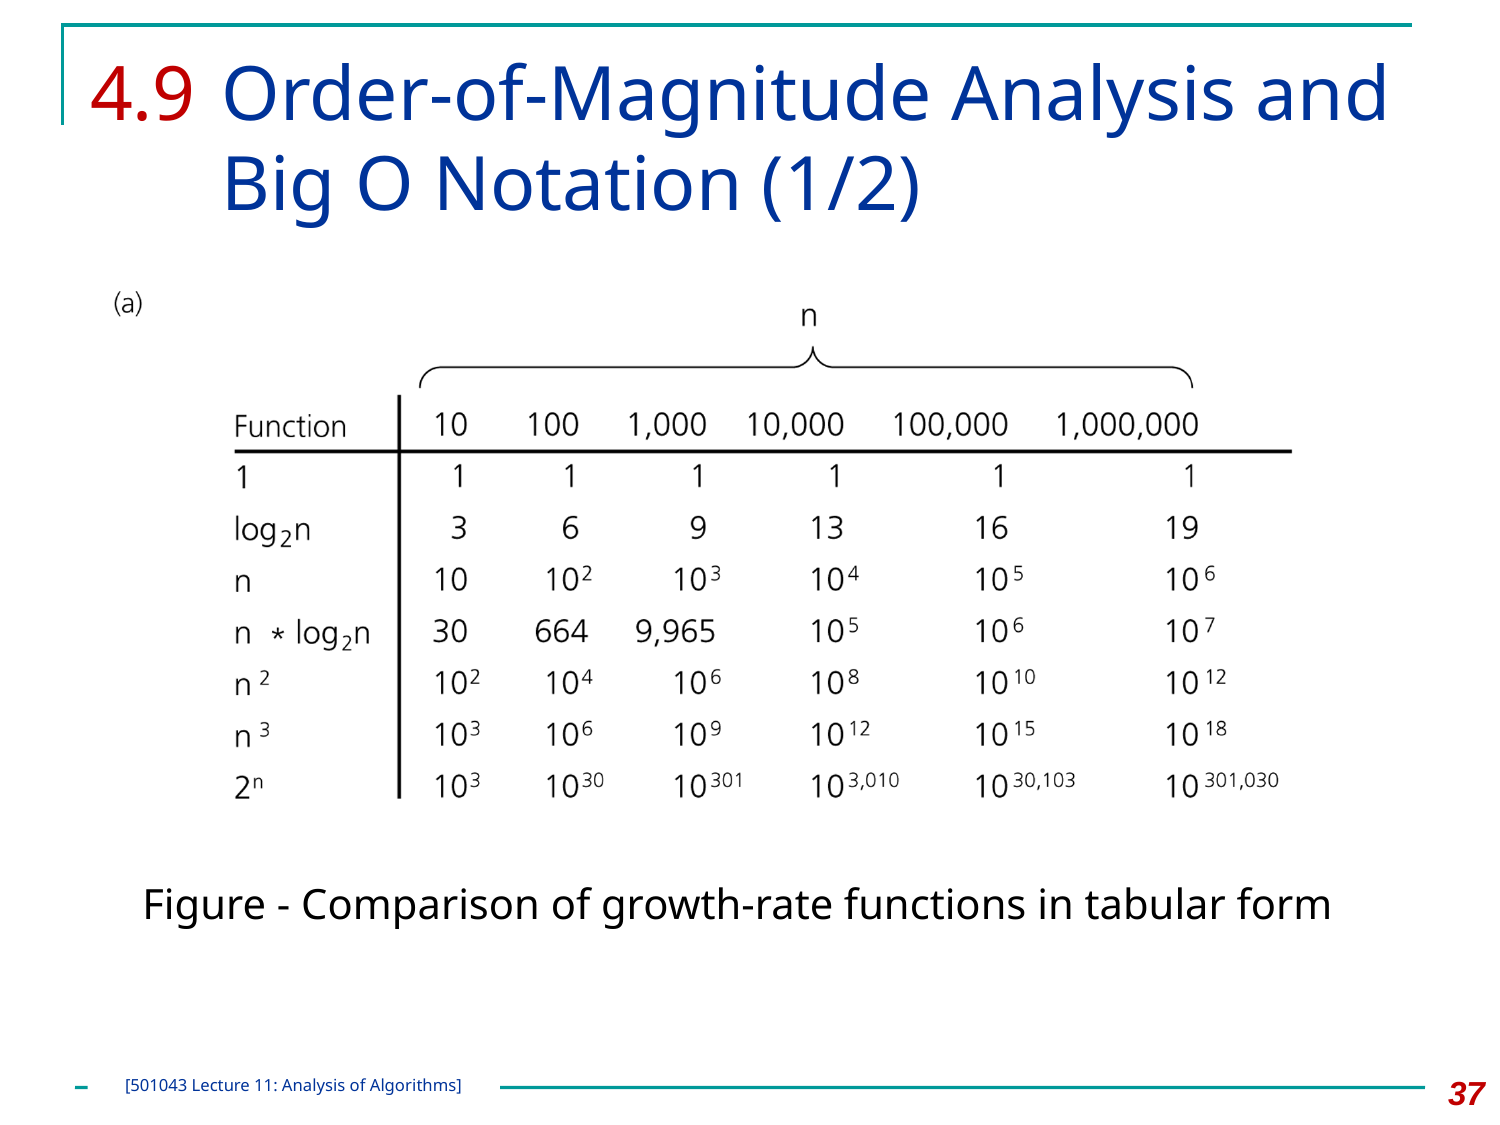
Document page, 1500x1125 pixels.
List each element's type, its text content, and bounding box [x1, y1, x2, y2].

title 4.9 Order-of-Magnitude Analysis and Big O Notation (1/2) [74, 37, 1426, 276]
text_box Figure - Comparison of growth-rate functions in tabular form [87, 862, 1388, 936]
text_box [501043 Lecture 11: Analysis of Algorithms] [87, 1074, 500, 1100]
picture [112, 287, 1388, 835]
slide_number 37 [1400, 1065, 1500, 1125]
